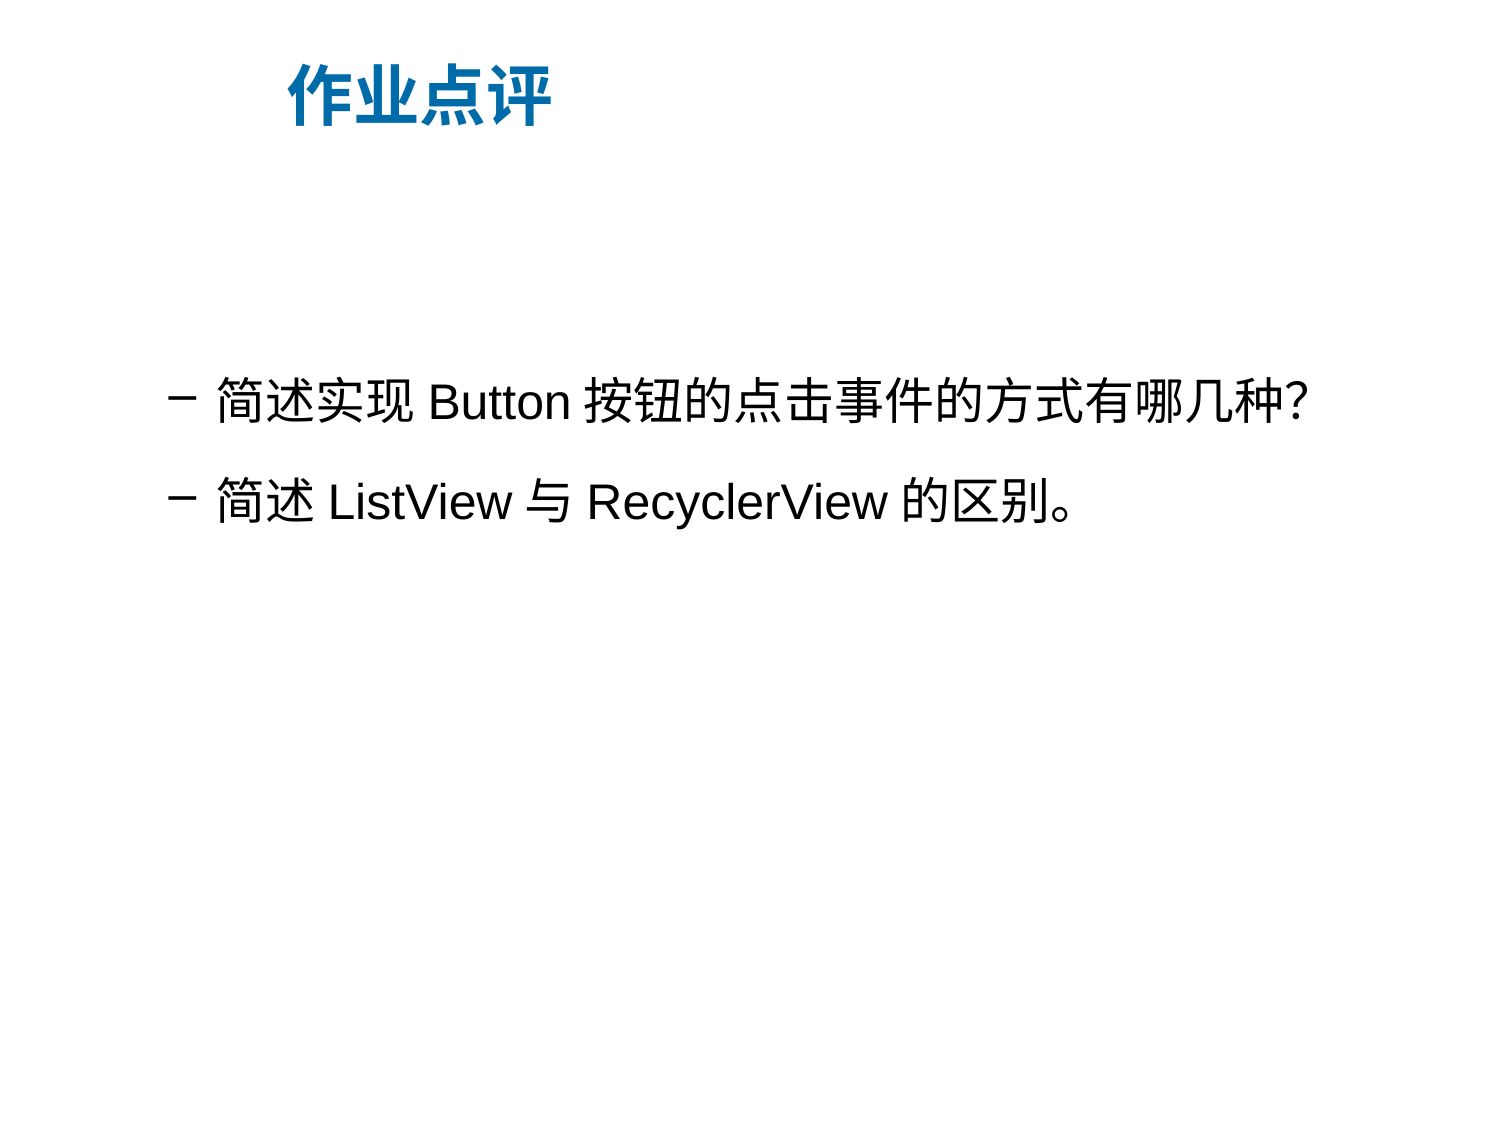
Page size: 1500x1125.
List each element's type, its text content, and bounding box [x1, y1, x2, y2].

text_box 简述实现Button按钮的点击事件的方式有哪几种？ 简述ListView与RecyclerView的区别。 [78, 332, 1388, 776]
text_box 作业点评 [271, 30, 1117, 157]
